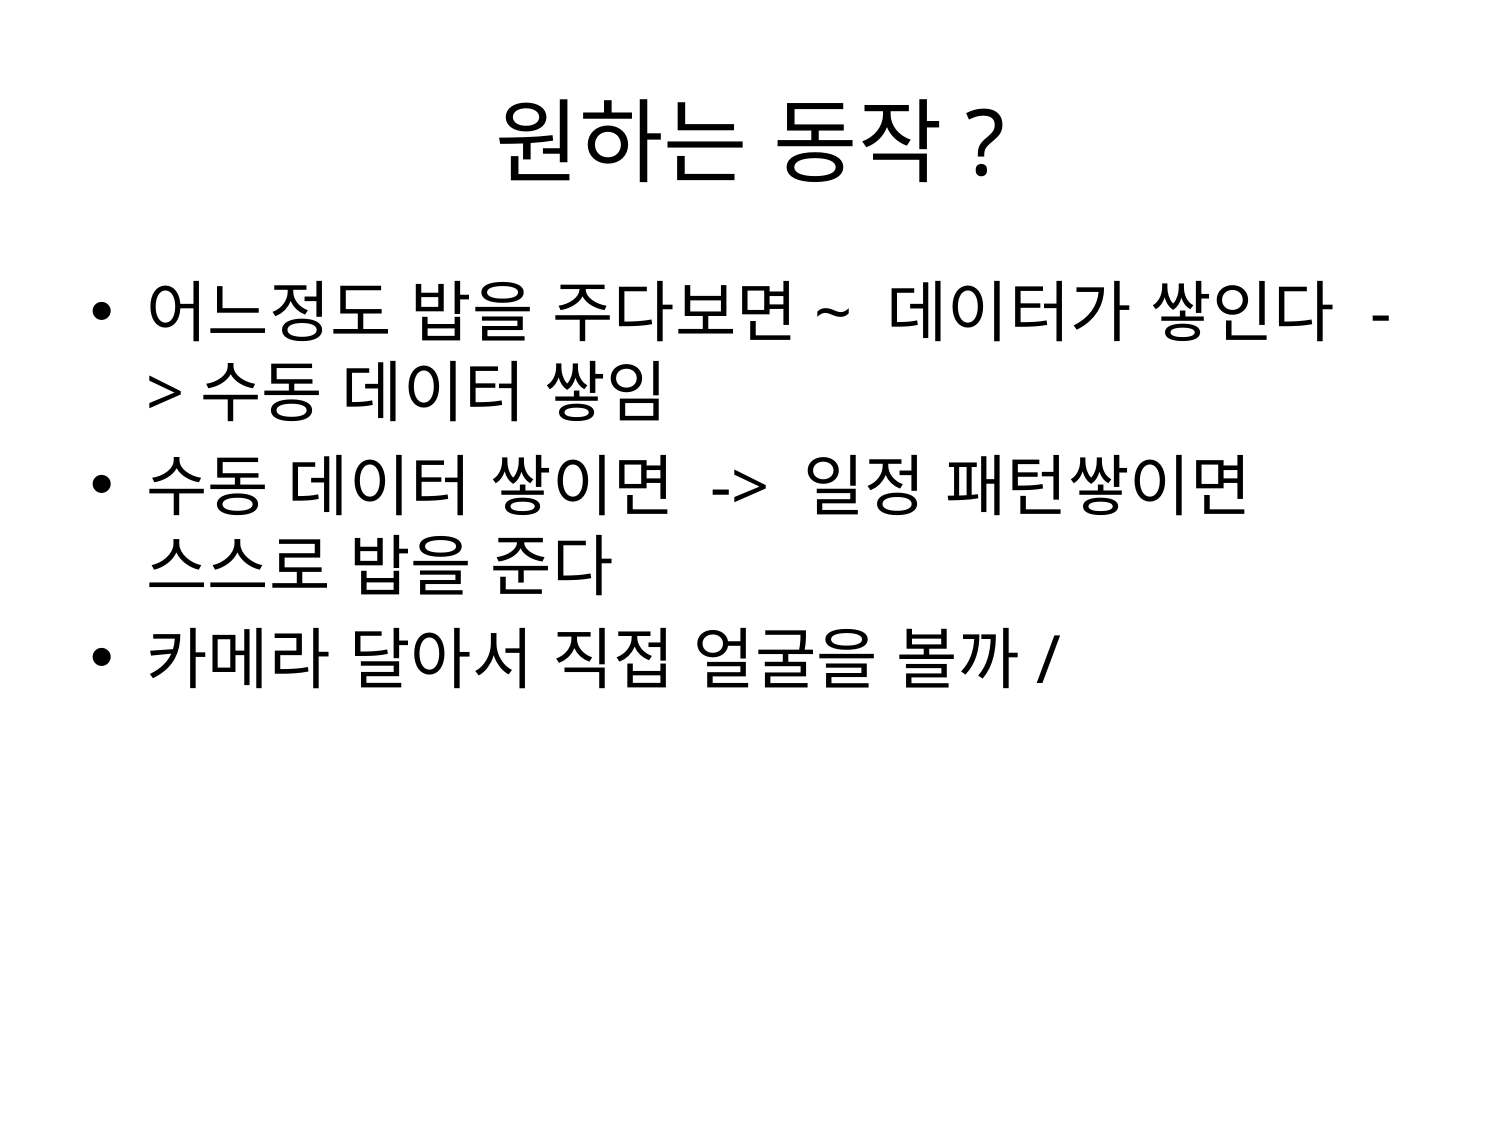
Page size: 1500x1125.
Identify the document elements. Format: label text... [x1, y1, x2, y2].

list 어느정도 밥을 주다보면~ 데이터가 쌓인다 ->수동 데이터 쌓임 수동 데이터 쌓이면 -> 일정 패턴쌓이면 스스로 밥을 준다 카메라 달아서 직접 얼굴을 볼까/ [75, 262, 1425, 1005]
title 원하는 동작? [75, 45, 1425, 233]
